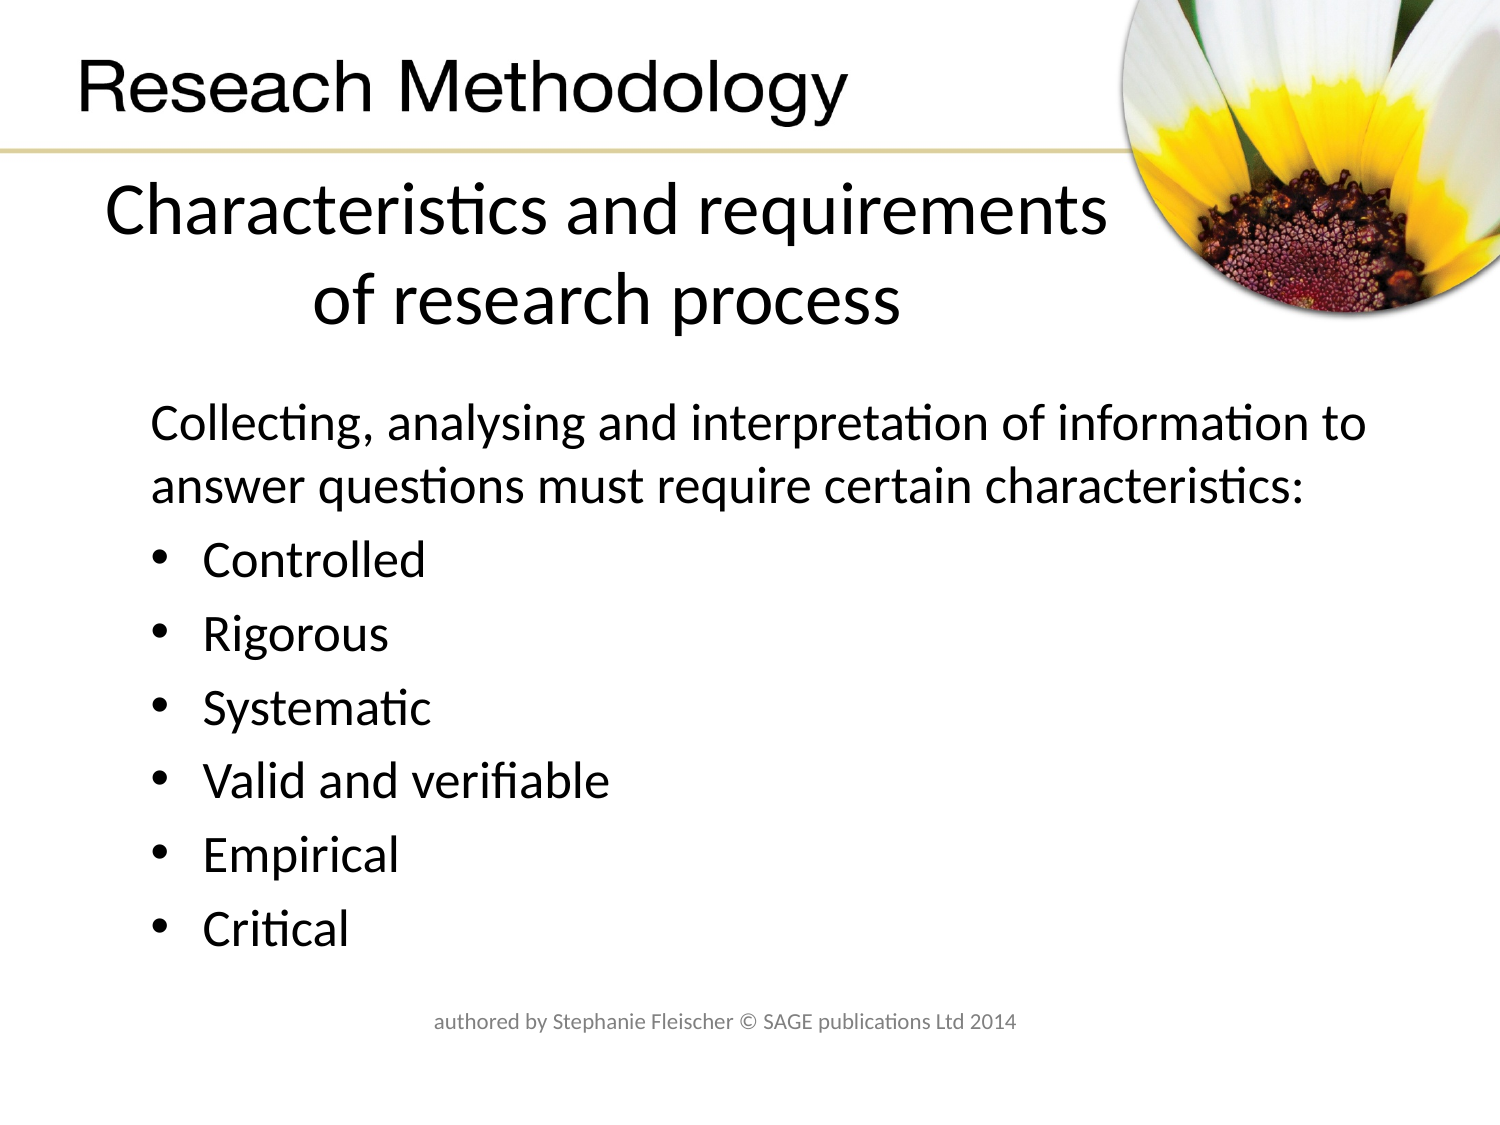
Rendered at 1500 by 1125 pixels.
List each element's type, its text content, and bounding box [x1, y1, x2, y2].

picture [0, 0, 1500, 1125]
text_box authored by Stephanie Fleischer © SAGE publications Ltd 2014 [419, 999, 1075, 1042]
title Characteristics and requirements of research process [74, 160, 1141, 339]
list Collecting, analysing and interpretation of information to answer questions must require certain characteristics: Controlled Rigorous Systematic Valid and verifiable Empirical Critical [135, 380, 1390, 988]
